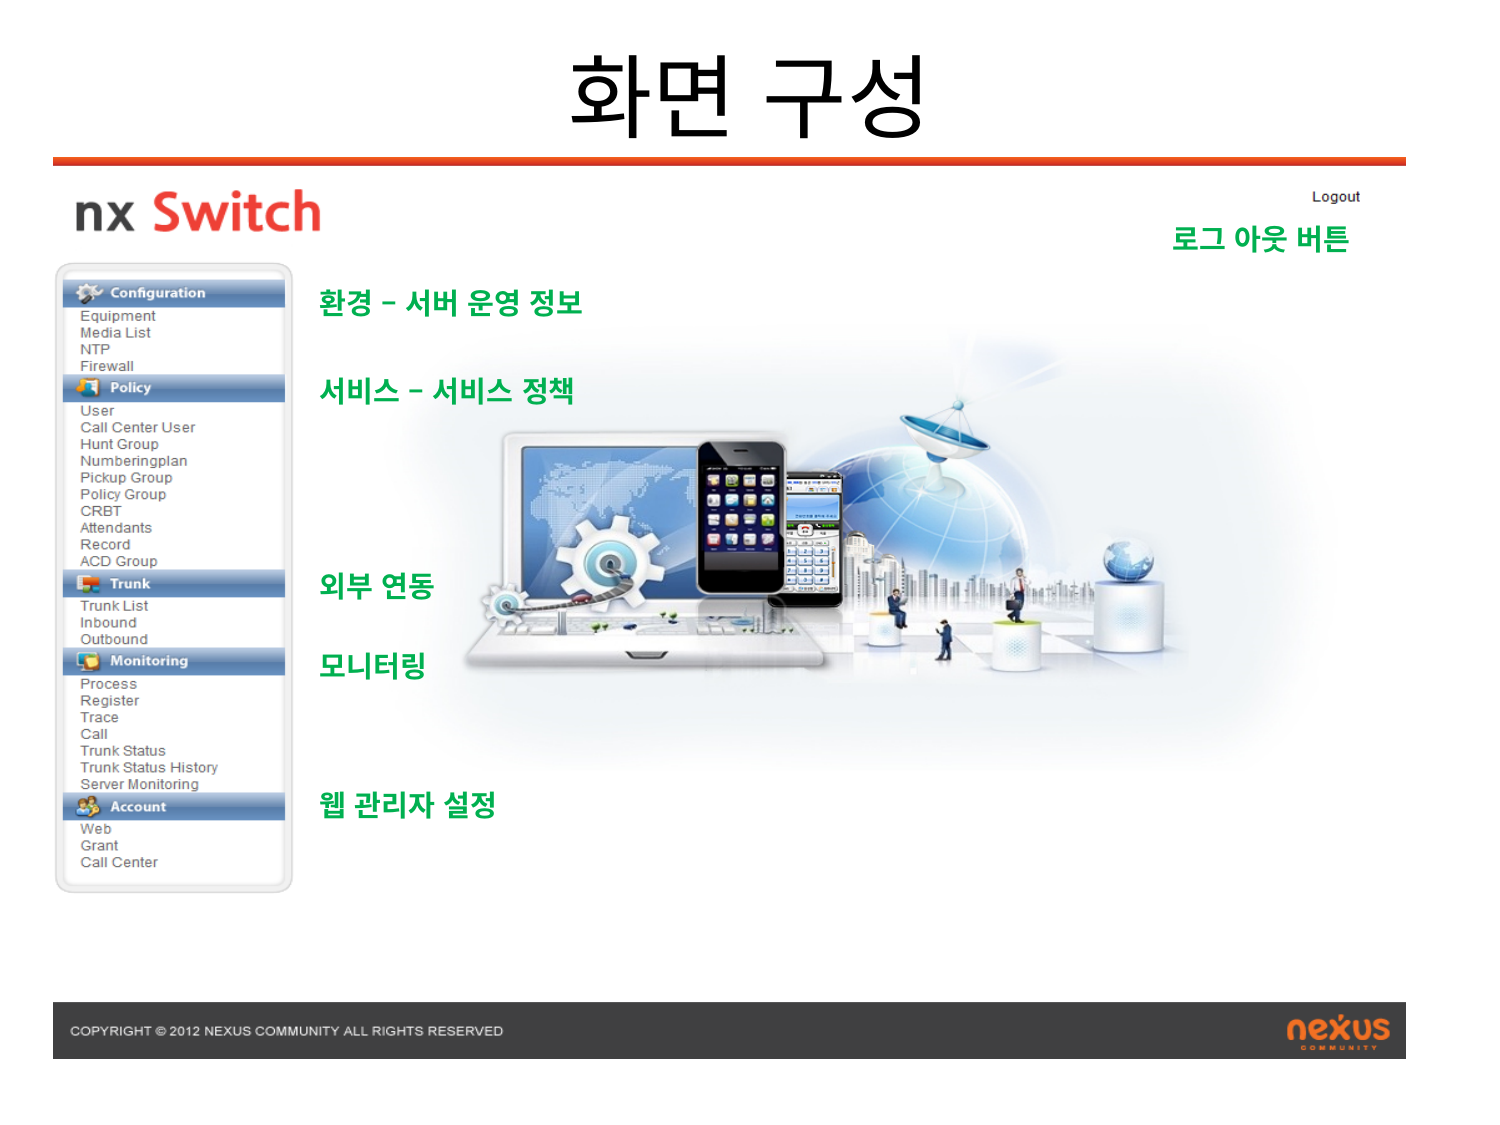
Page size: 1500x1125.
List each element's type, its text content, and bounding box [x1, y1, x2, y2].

picture [52, 156, 1406, 1059]
text_box 화면 구성 [74, 1, 1425, 189]
